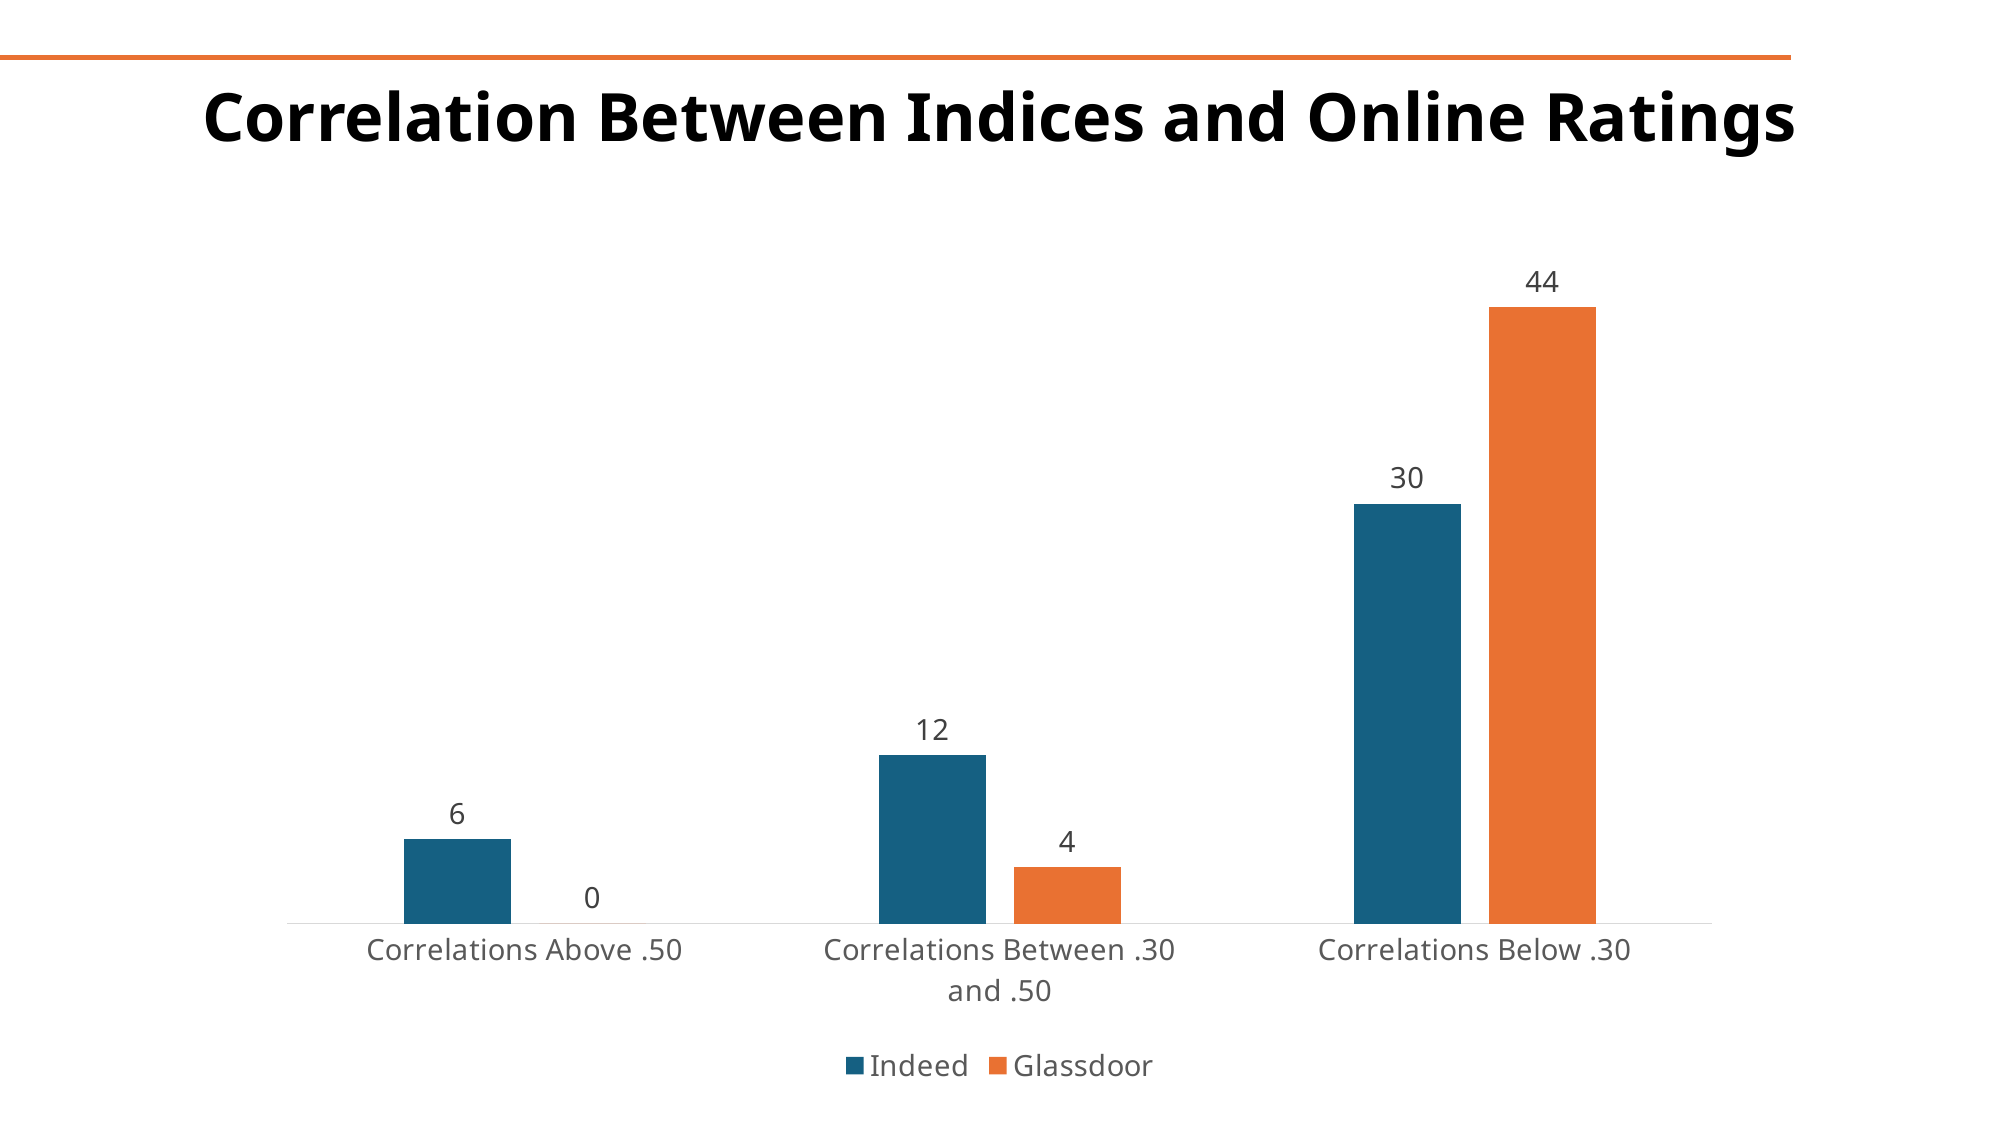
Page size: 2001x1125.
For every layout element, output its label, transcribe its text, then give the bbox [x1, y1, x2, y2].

chart [257, 205, 1743, 1093]
title Correlation Between Indices and Online Ratings [137, 59, 1863, 180]
